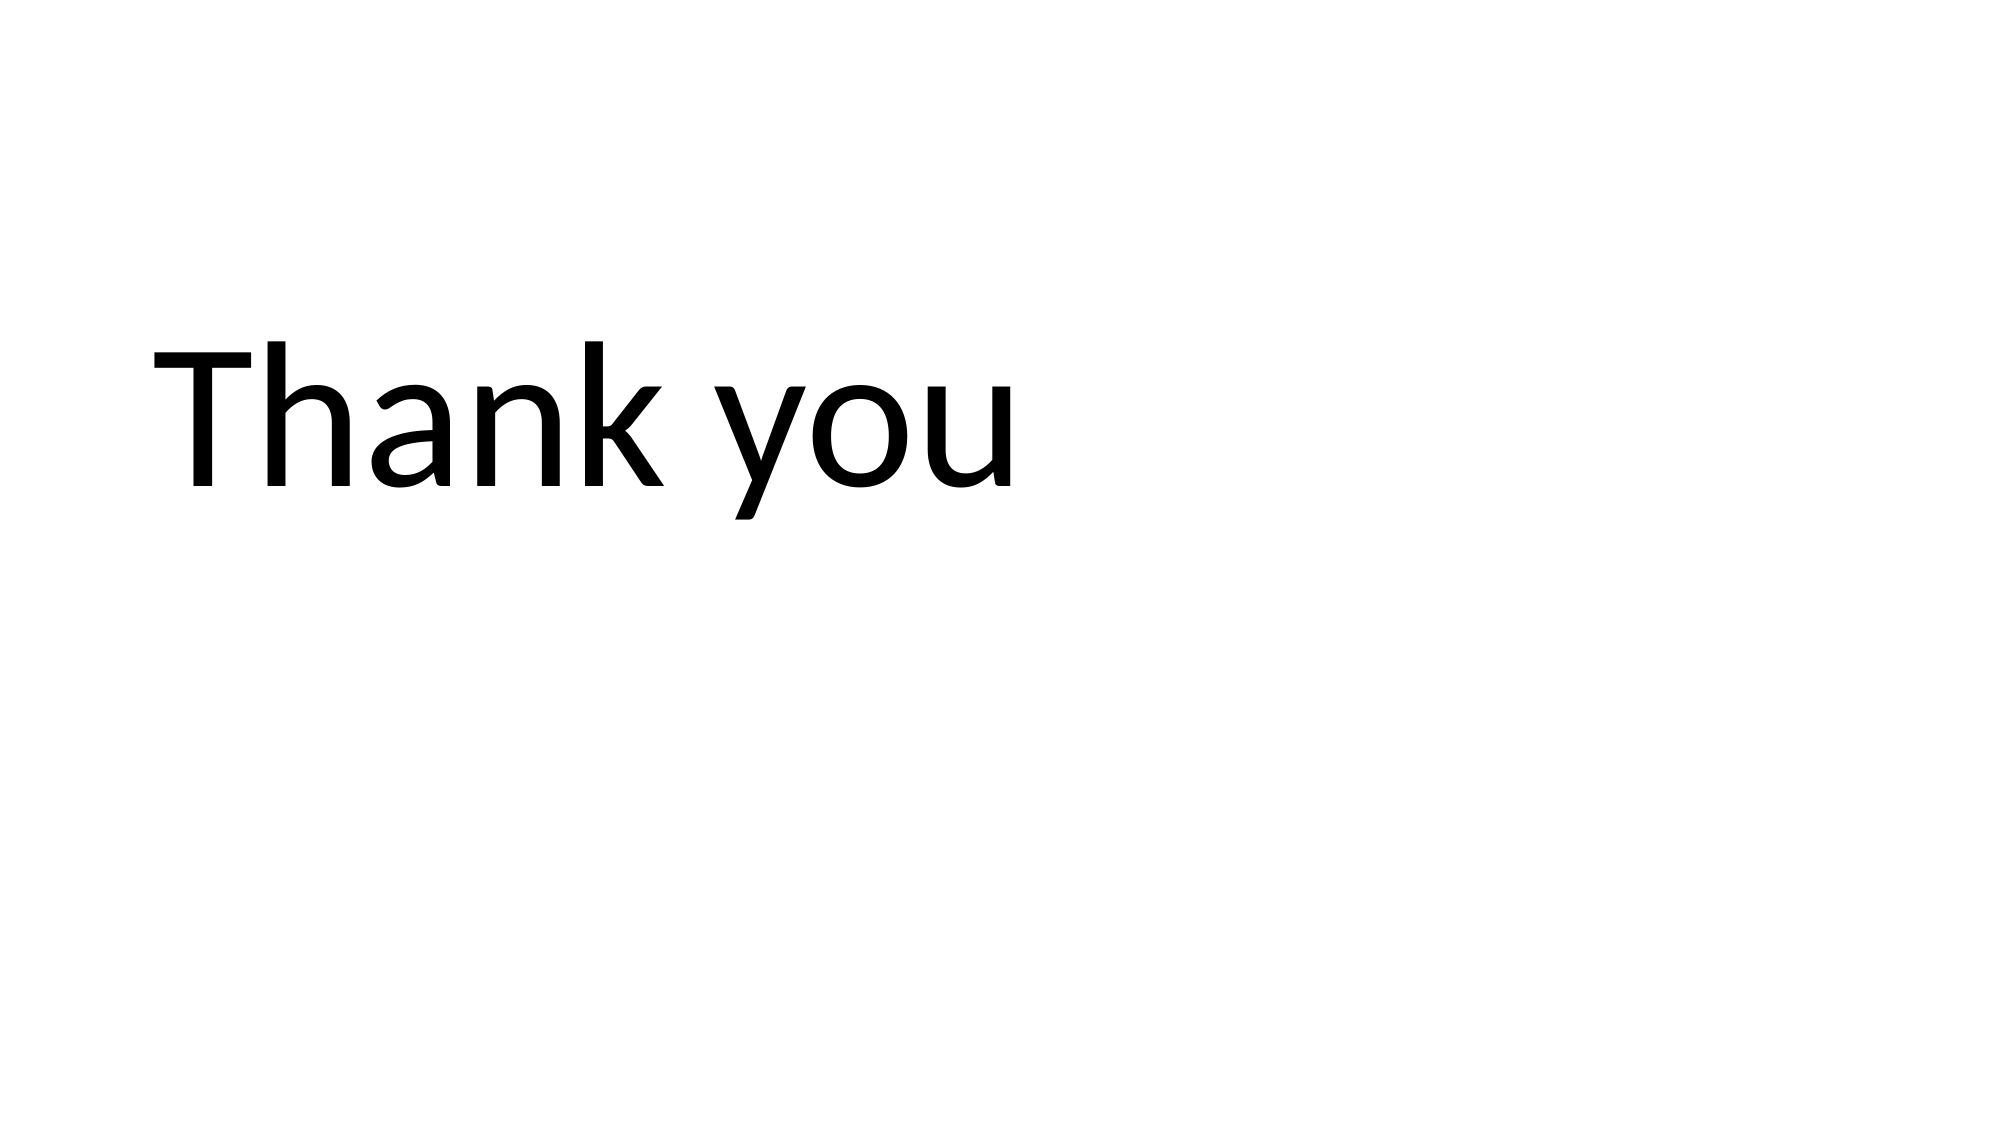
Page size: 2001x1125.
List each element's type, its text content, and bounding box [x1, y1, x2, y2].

list Thank you [137, 299, 1863, 1014]
